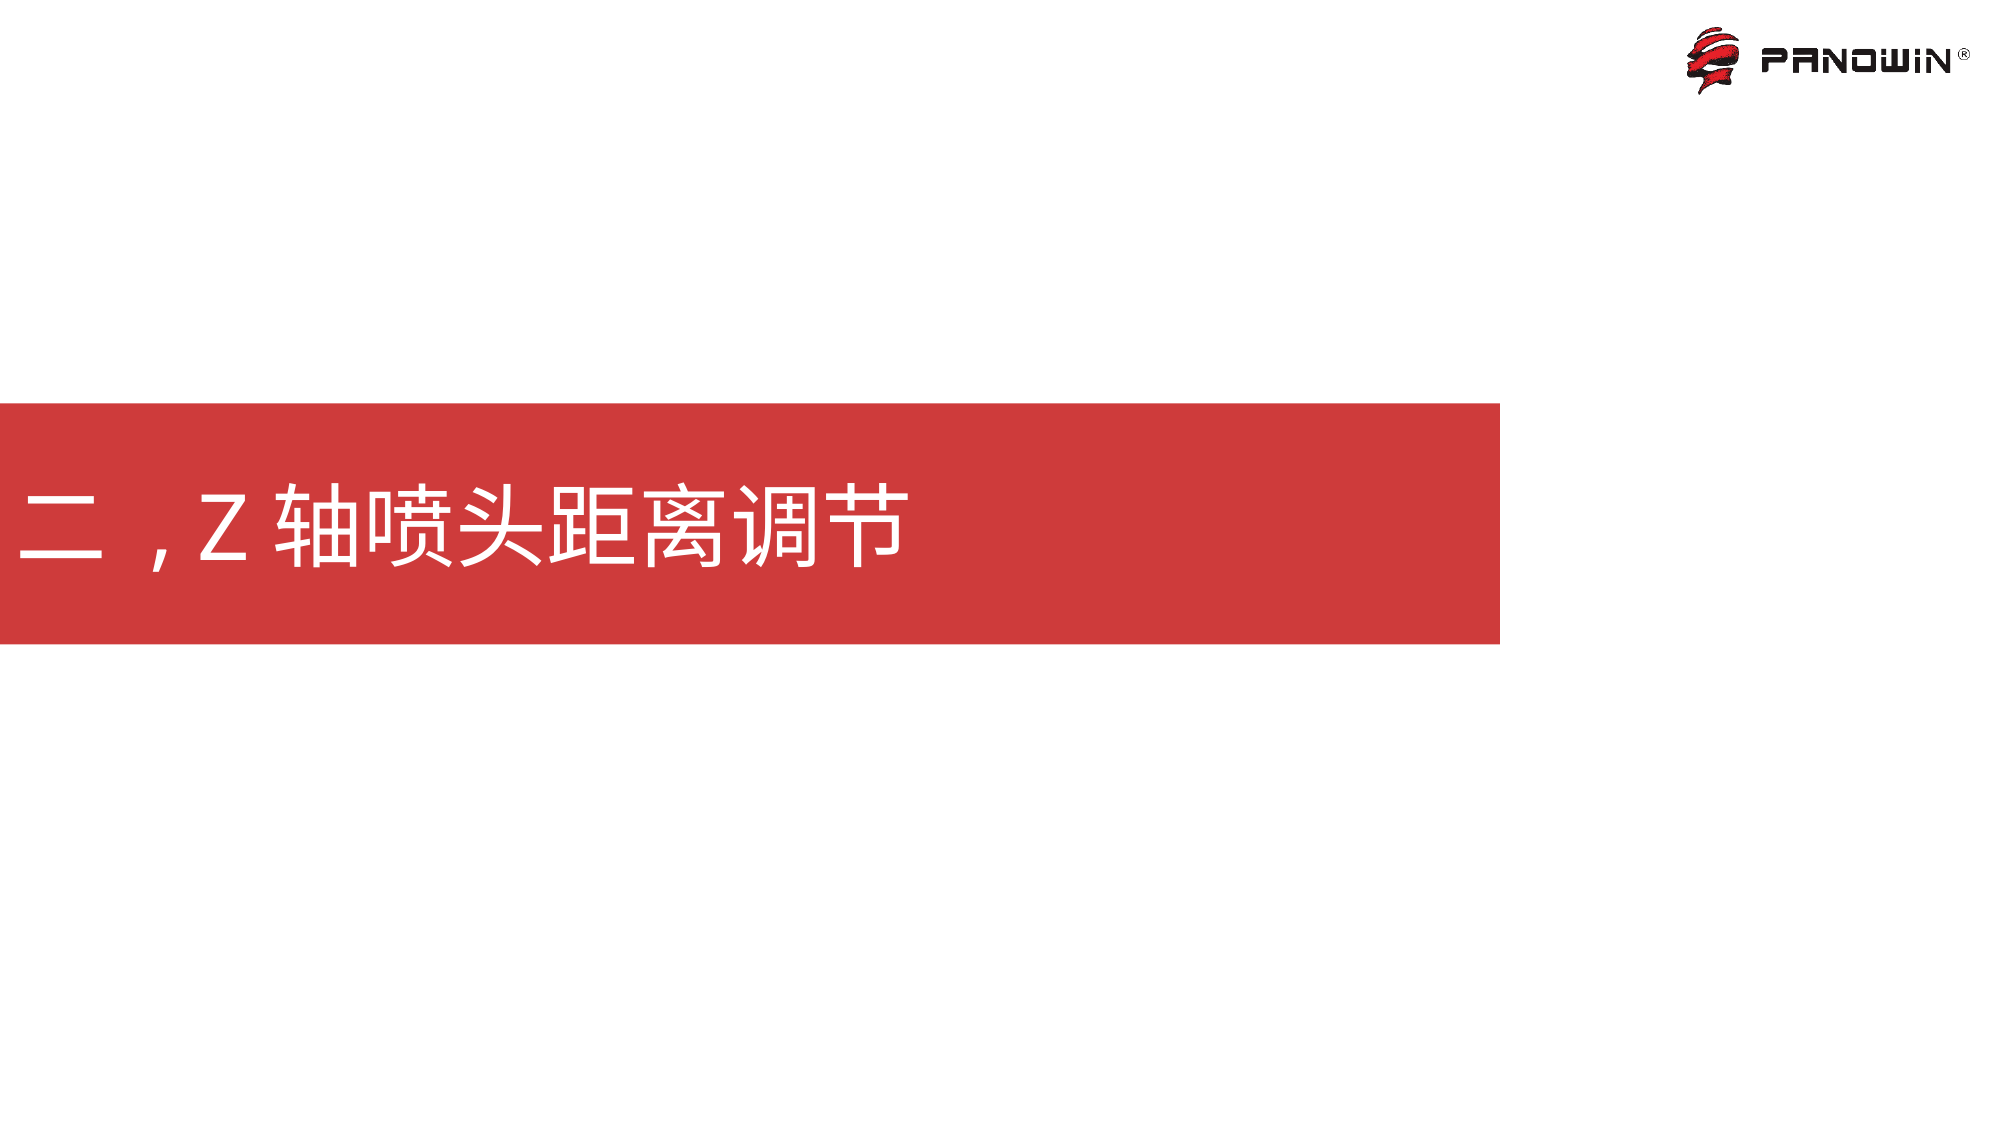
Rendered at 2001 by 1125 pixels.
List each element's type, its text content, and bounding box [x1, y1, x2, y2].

text_box 二 , Z轴喷头距离调节 [0, 403, 1500, 645]
picture [1684, 25, 1970, 95]
